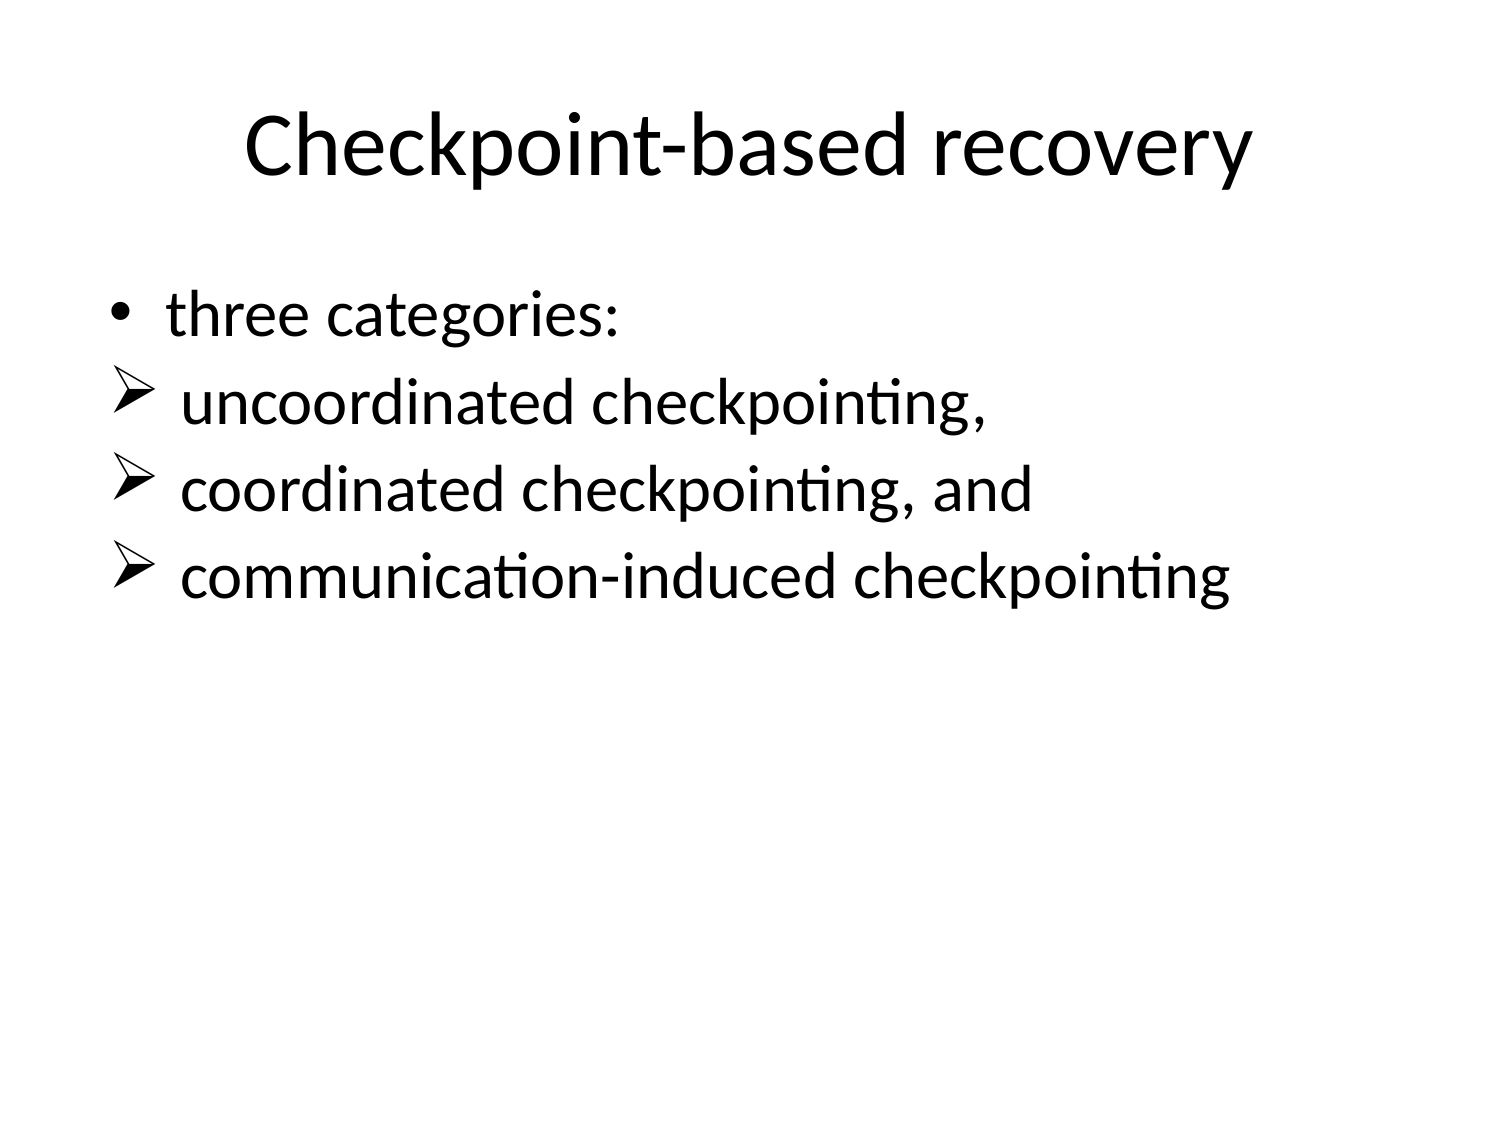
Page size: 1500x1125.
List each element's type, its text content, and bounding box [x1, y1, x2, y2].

title Checkpoint-based recovery [75, 45, 1425, 233]
list three categories: uncoordinated checkpointing, coordinated checkpointing, and communication-induced checkpointing [75, 262, 1425, 1005]
